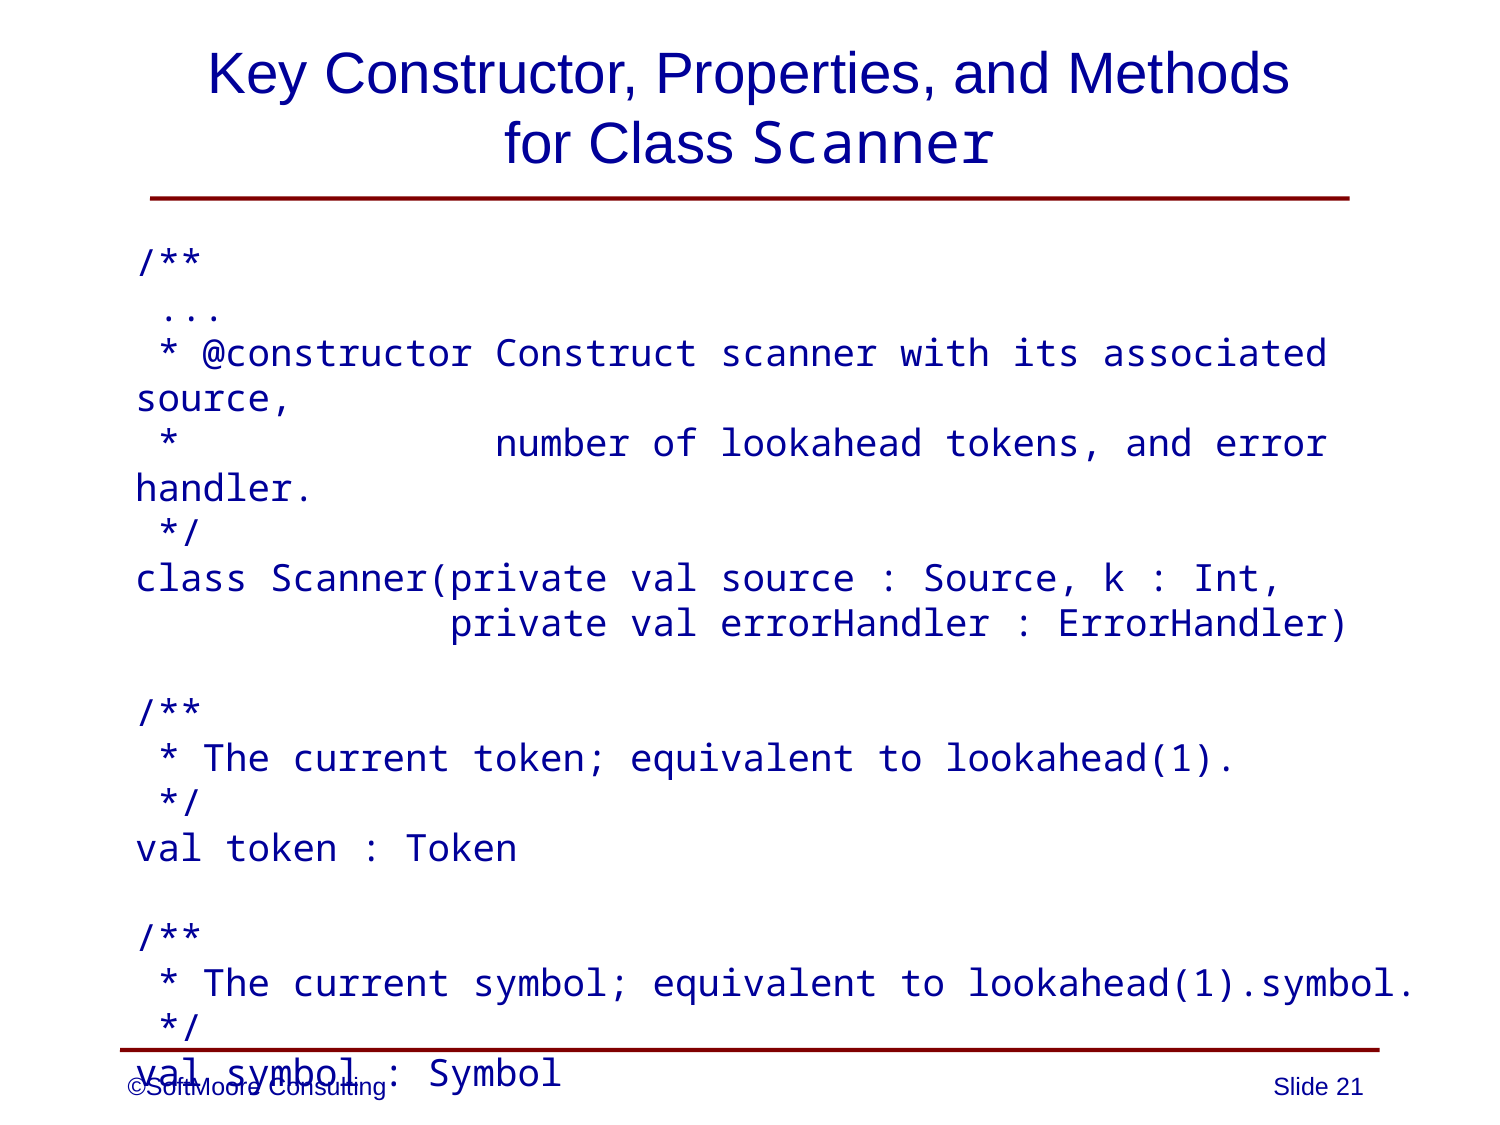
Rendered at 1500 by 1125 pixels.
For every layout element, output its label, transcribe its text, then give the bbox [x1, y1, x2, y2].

list /** ... * @constructor Construct scanner with its associated source, * number of lookahead tokens, and error handler. */ class Scanner(private val source : Source, k : Int, private val errorHandler : ErrorHandler) /** * The current token; equivalent to lookahead(1). */ val token : Token /** * The current symbol; equivalent to lookahead(1).symbol. */ val symbol : Symbol [74, 223, 1441, 1034]
title Key Constructor, Properties, and Methods for Class Scanner [149, 22, 1350, 188]
slide_number Slide 21 [1078, 1061, 1380, 1109]
footer ©SoftMoore Consulting [111, 1061, 563, 1109]
